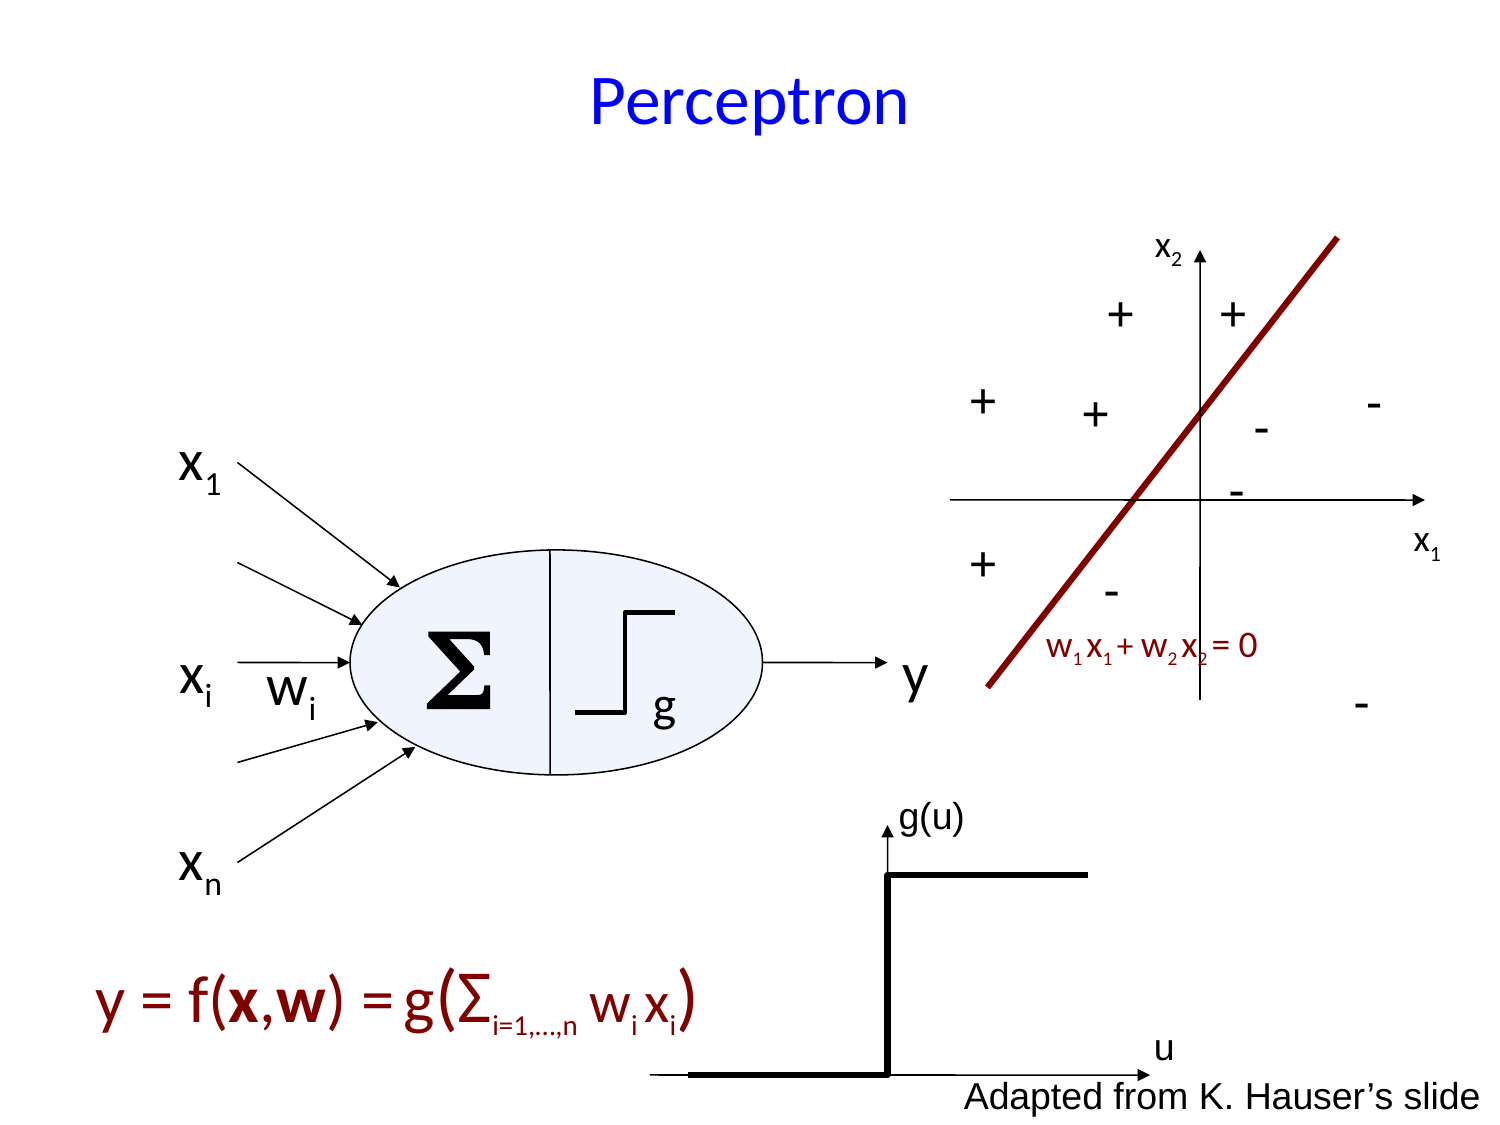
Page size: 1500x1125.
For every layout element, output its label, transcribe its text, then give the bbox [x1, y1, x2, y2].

text_box u [1154, 1015, 1190, 1064]
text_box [68, 414, 1151, 1076]
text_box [949, 212, 1458, 738]
text_box Adapted from K. Hauser’s slide [949, 1064, 1496, 1125]
title Perceptron [74, 44, 1426, 233]
